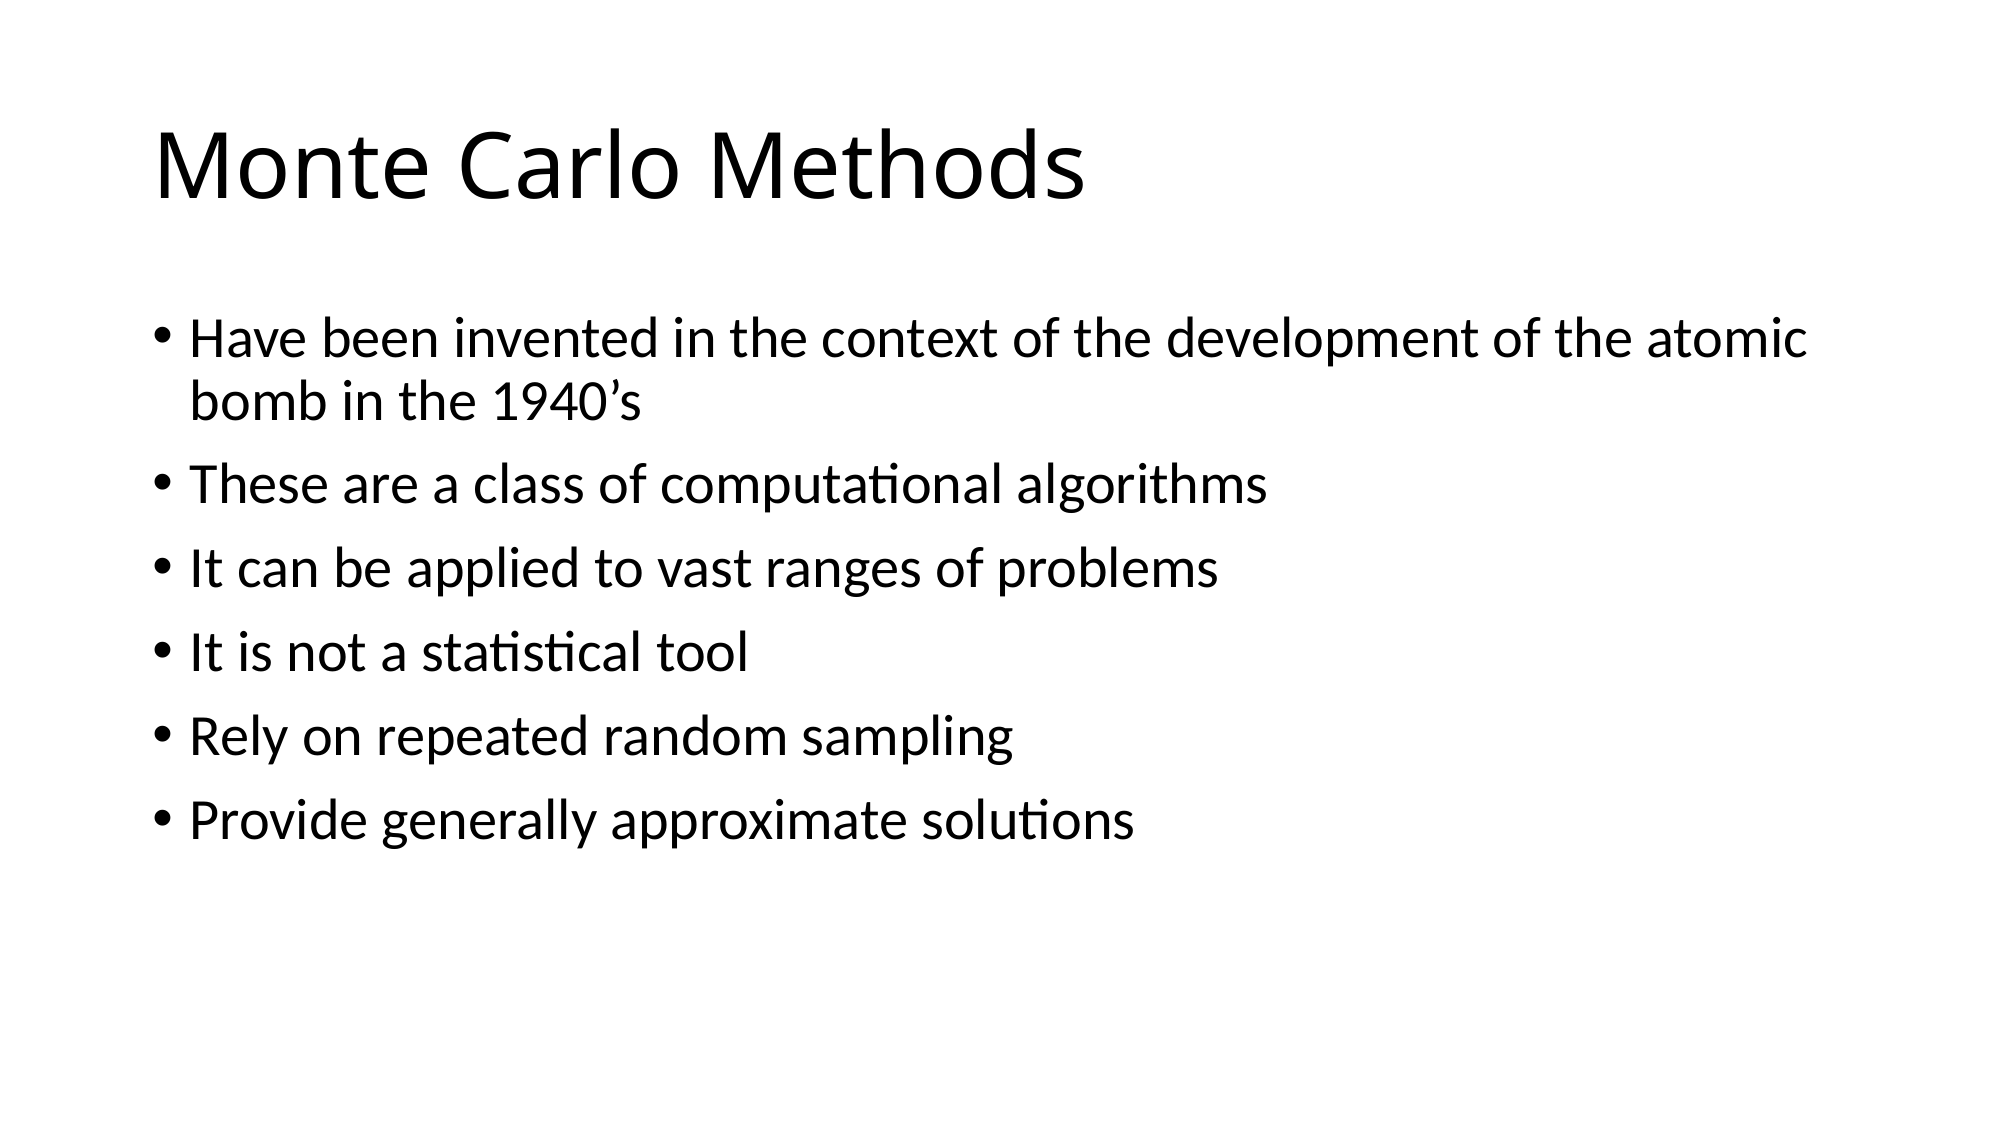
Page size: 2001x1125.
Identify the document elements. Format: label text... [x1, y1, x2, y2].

title Monte Carlo Methods [137, 59, 1863, 278]
list Have been invented in the context of the development of the atomic bomb in the 1940’s These are a class of computational algorithms It can be applied to vast ranges of problems It is not a statistical tool Rely on repeated random sampling Provide generally approximate solutions [137, 299, 1863, 1014]
